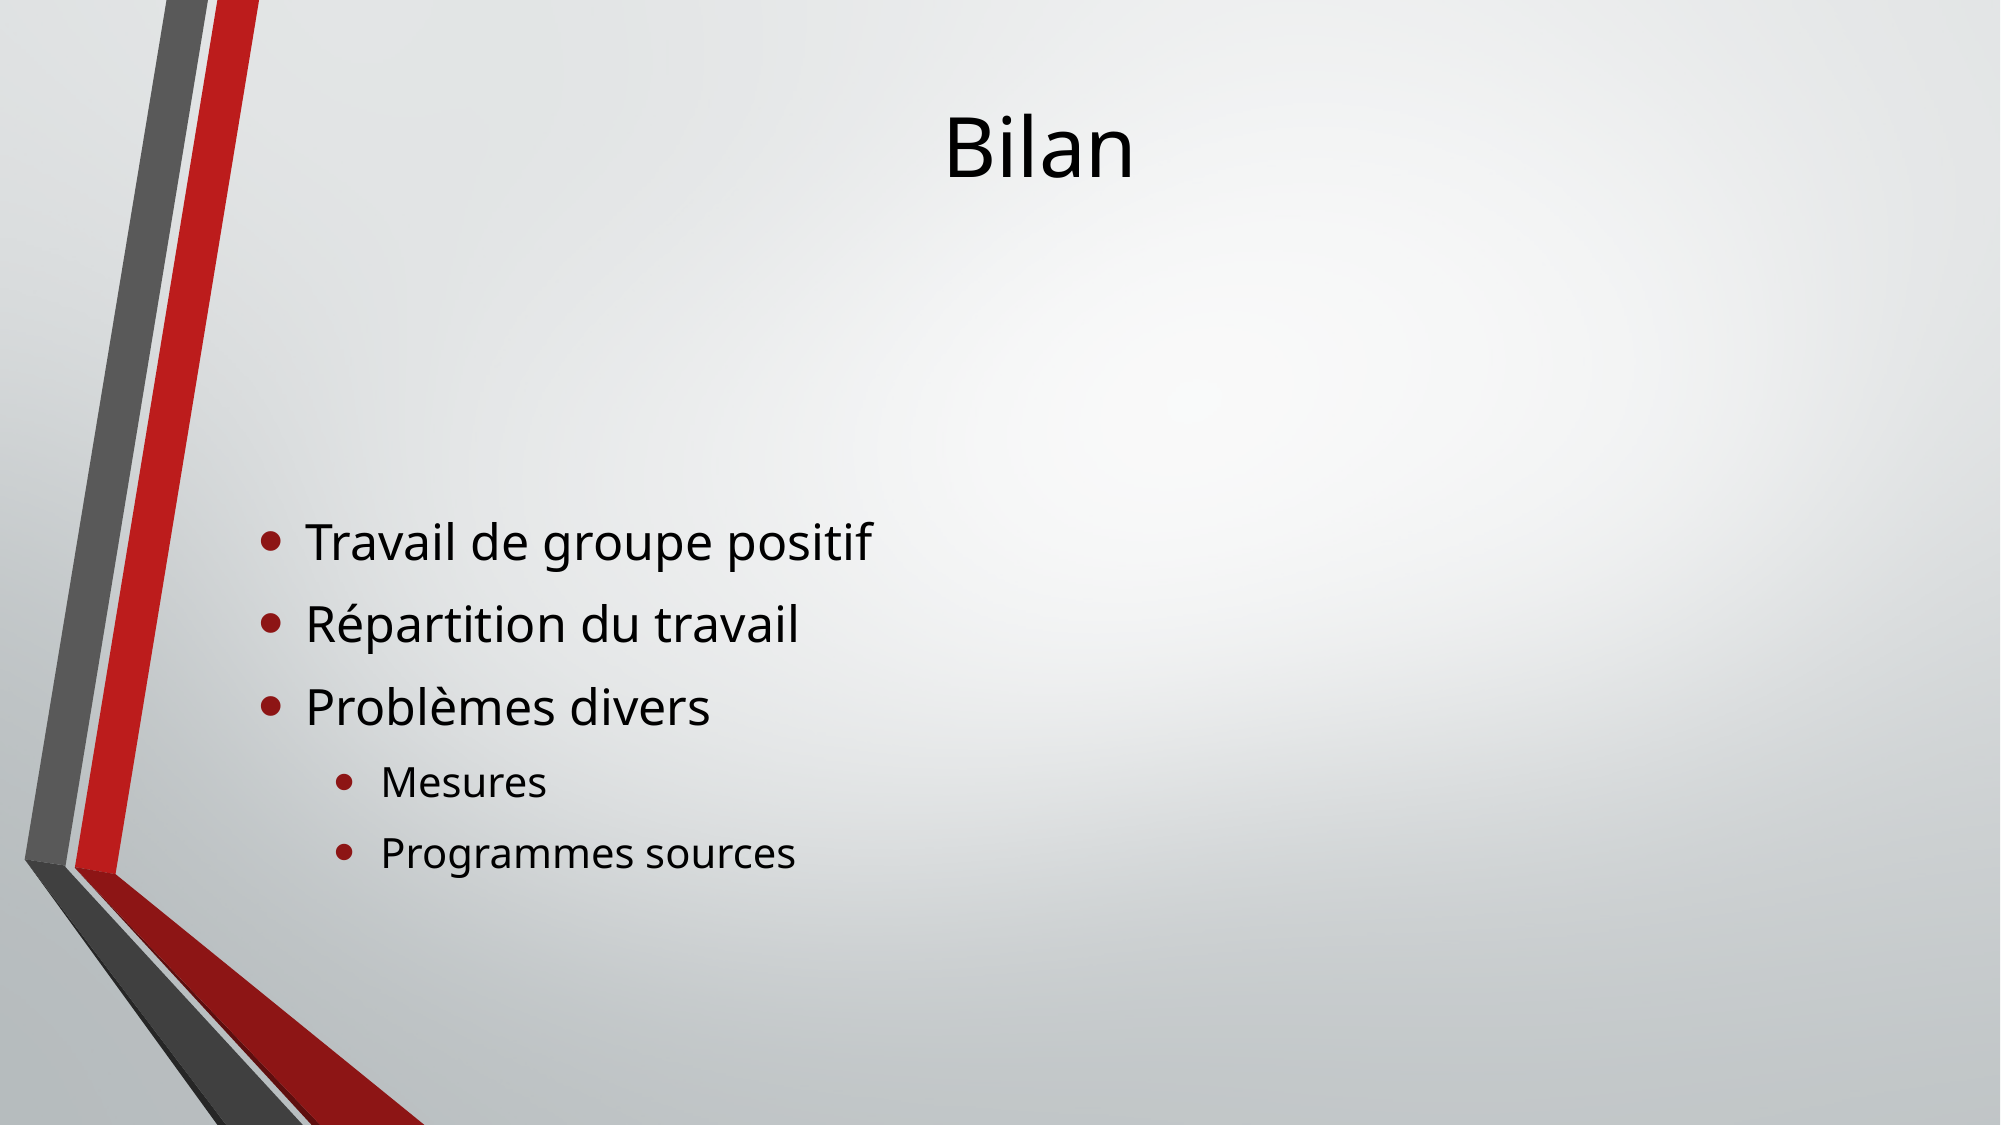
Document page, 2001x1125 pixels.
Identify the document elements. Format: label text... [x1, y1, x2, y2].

title Bilan [229, 0, 1873, 288]
list Travail de groupe positif Répartition du travail Problèmes divers Mesures Programmes sources [243, 437, 1887, 950]
